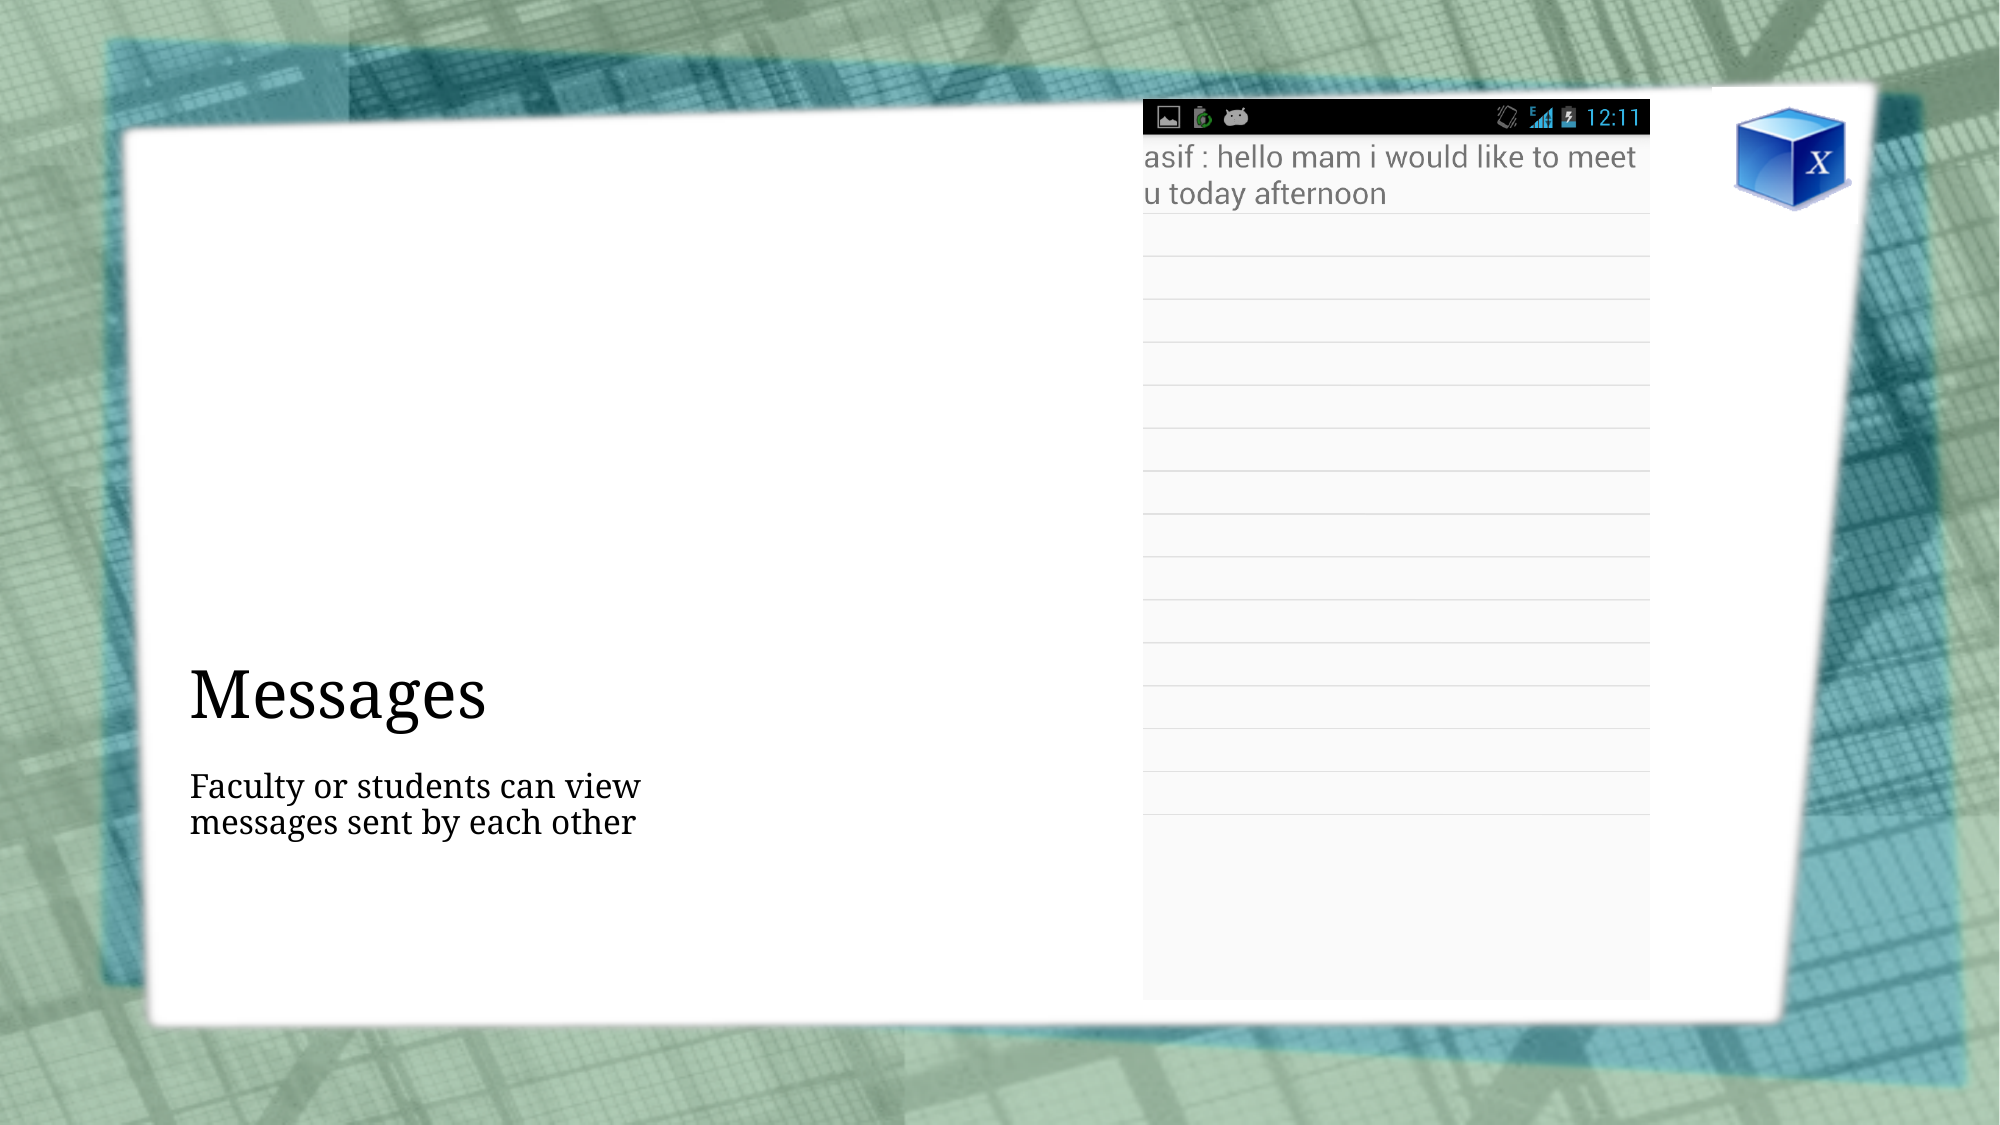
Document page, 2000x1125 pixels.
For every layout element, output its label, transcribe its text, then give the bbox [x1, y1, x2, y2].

title Messages [174, 425, 713, 741]
list Faculty or students can view messages sent by each other [174, 762, 713, 988]
picture [0, 0, 2000, 1125]
